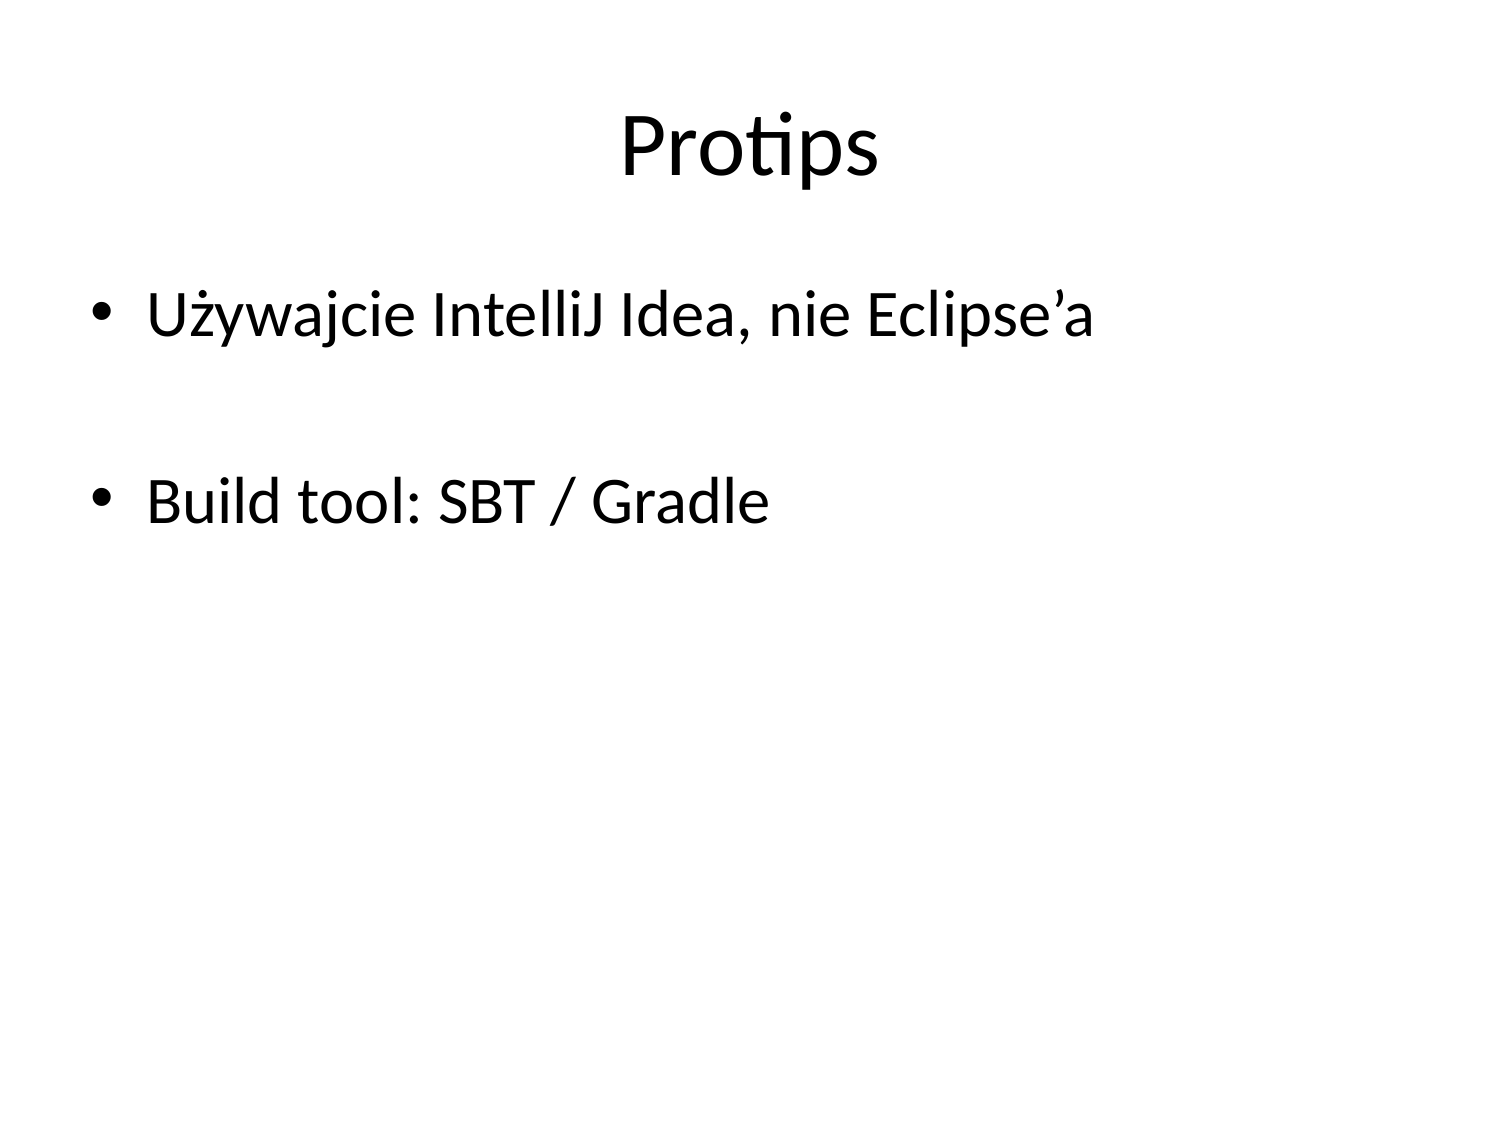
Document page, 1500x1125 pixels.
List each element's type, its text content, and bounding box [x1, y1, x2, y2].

list Używajcie IntelliJ Idea, nie Eclipse’a Build tool: SBT / Gradle [75, 262, 1425, 1005]
title Protips [75, 45, 1425, 233]
